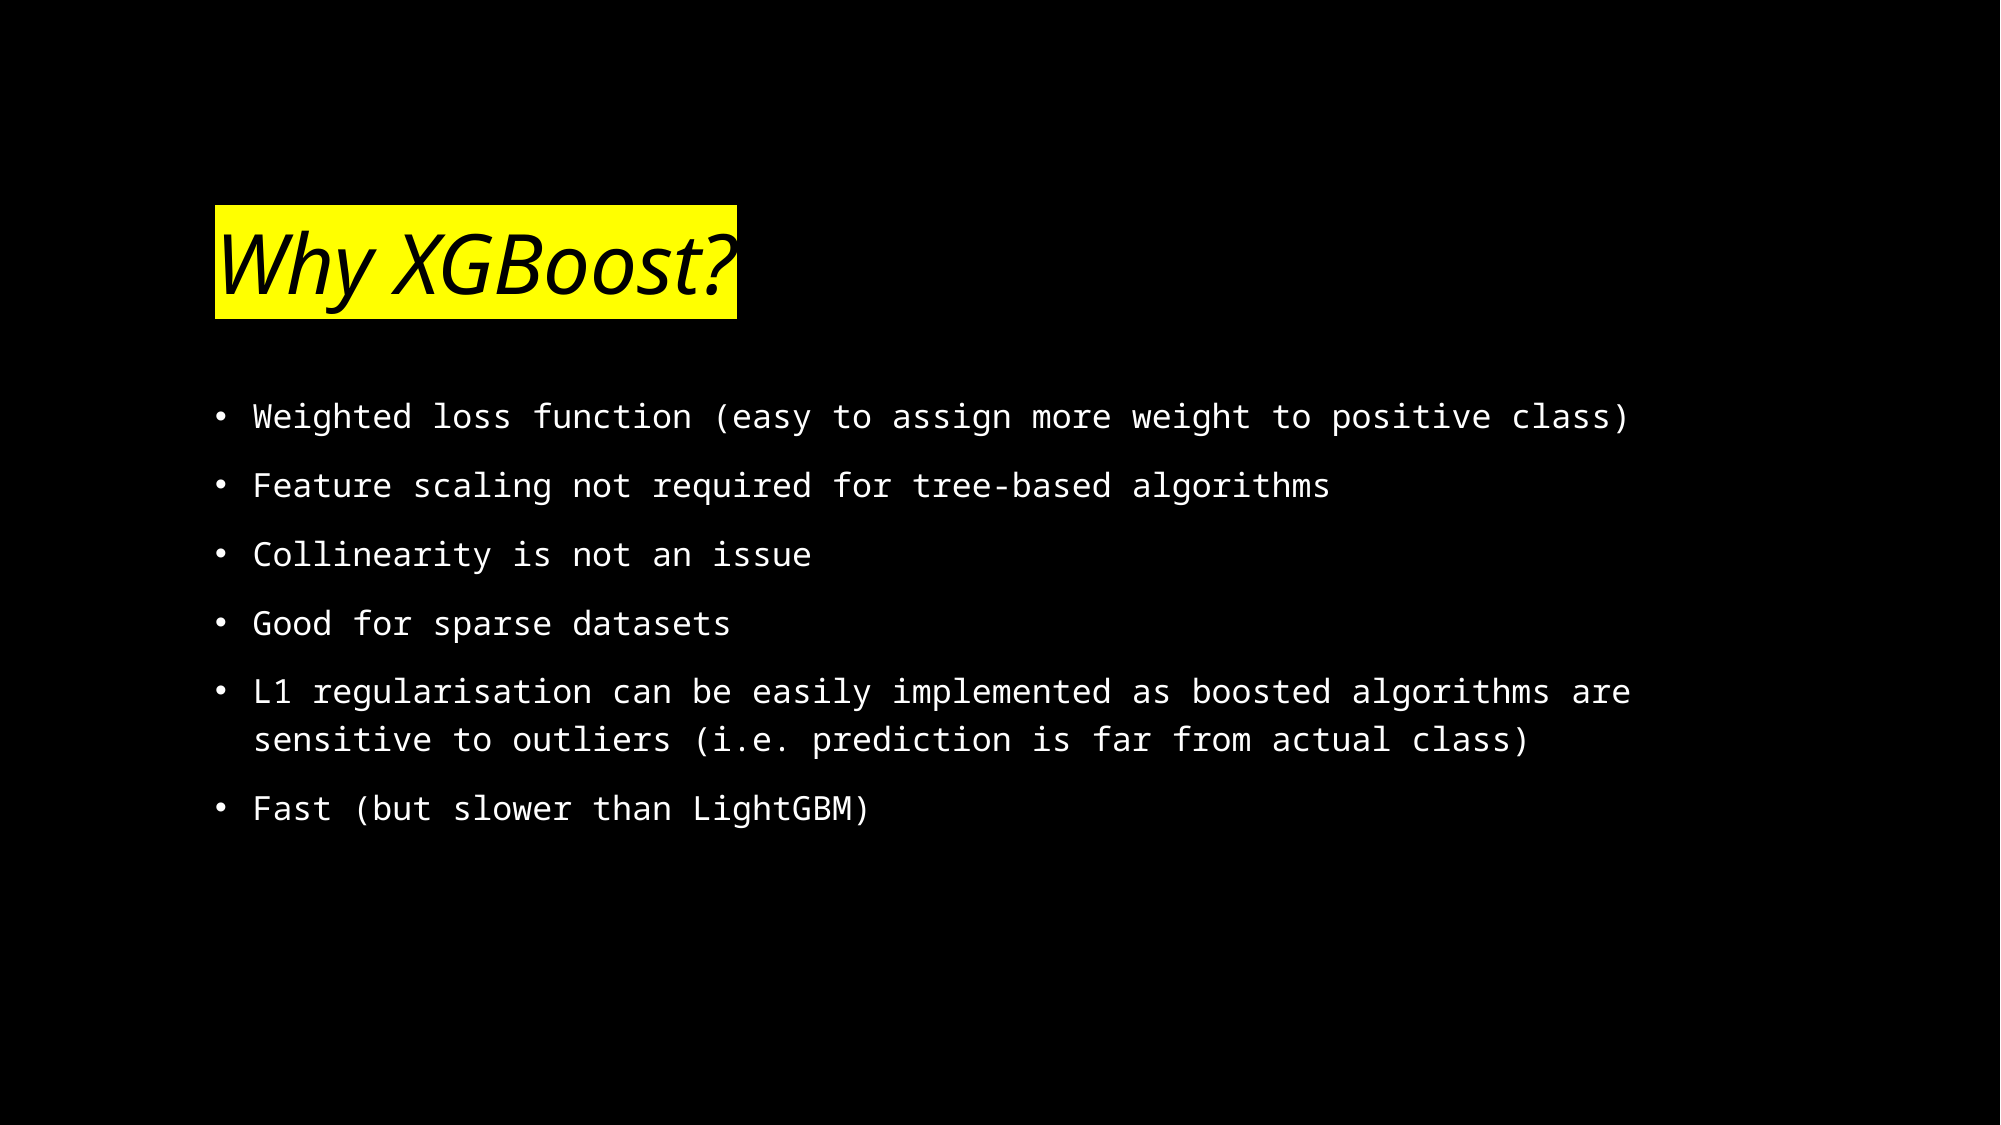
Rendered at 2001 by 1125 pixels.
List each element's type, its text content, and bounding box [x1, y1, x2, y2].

title Why XGBoost? [200, 59, 1758, 319]
list Weighted loss function (easy to assign more weight to positive class) Feature scaling not required for tree-based algorithms Collinearity is not an issue Good for sparse datasets L1 regularisation can be easily implemented as boosted algorithms are sensitive to outliers (i.e. prediction is far from actual class) Fast (but slower than LightGBM) [200, 380, 1758, 1038]
